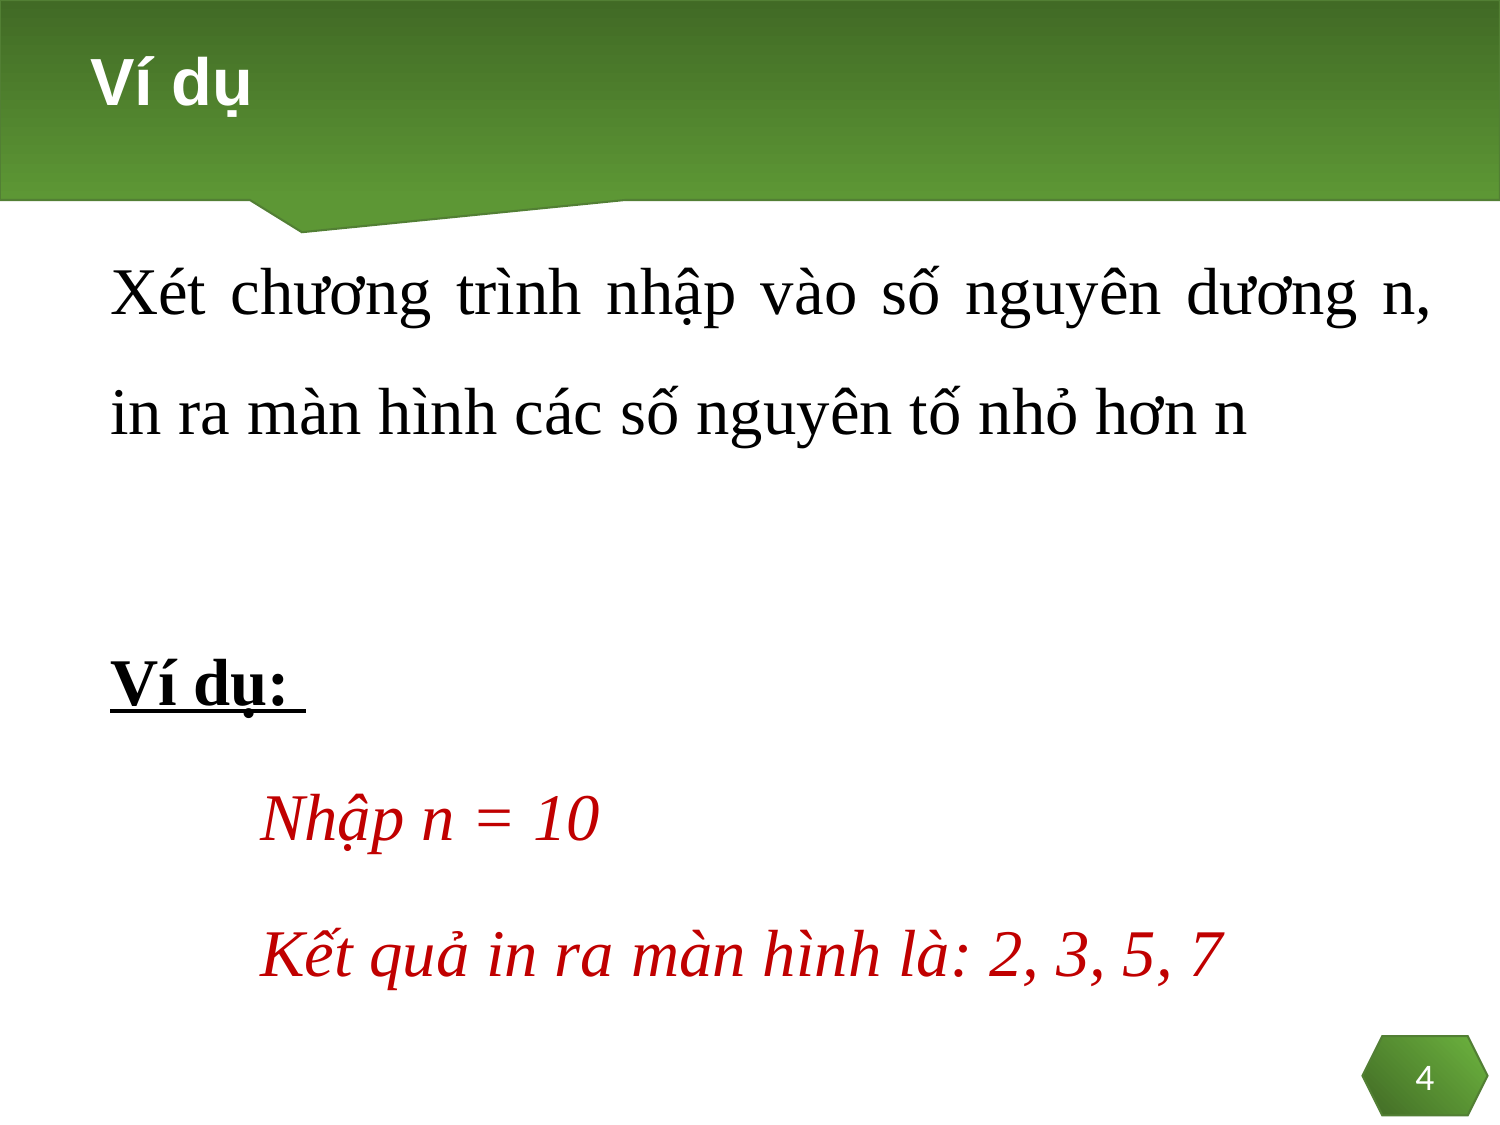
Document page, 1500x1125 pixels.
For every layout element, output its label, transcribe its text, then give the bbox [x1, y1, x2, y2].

list Xét chương trình nhập vào số nguyên dương n, in ra màn hình các số nguyên tố nhỏ hơn n Ví dụ: Nhập n = 10 Kết quả in ra màn hình là: 2, 3, 5, 7 [87, 200, 1450, 1013]
title Ví dụ [75, 0, 1450, 168]
